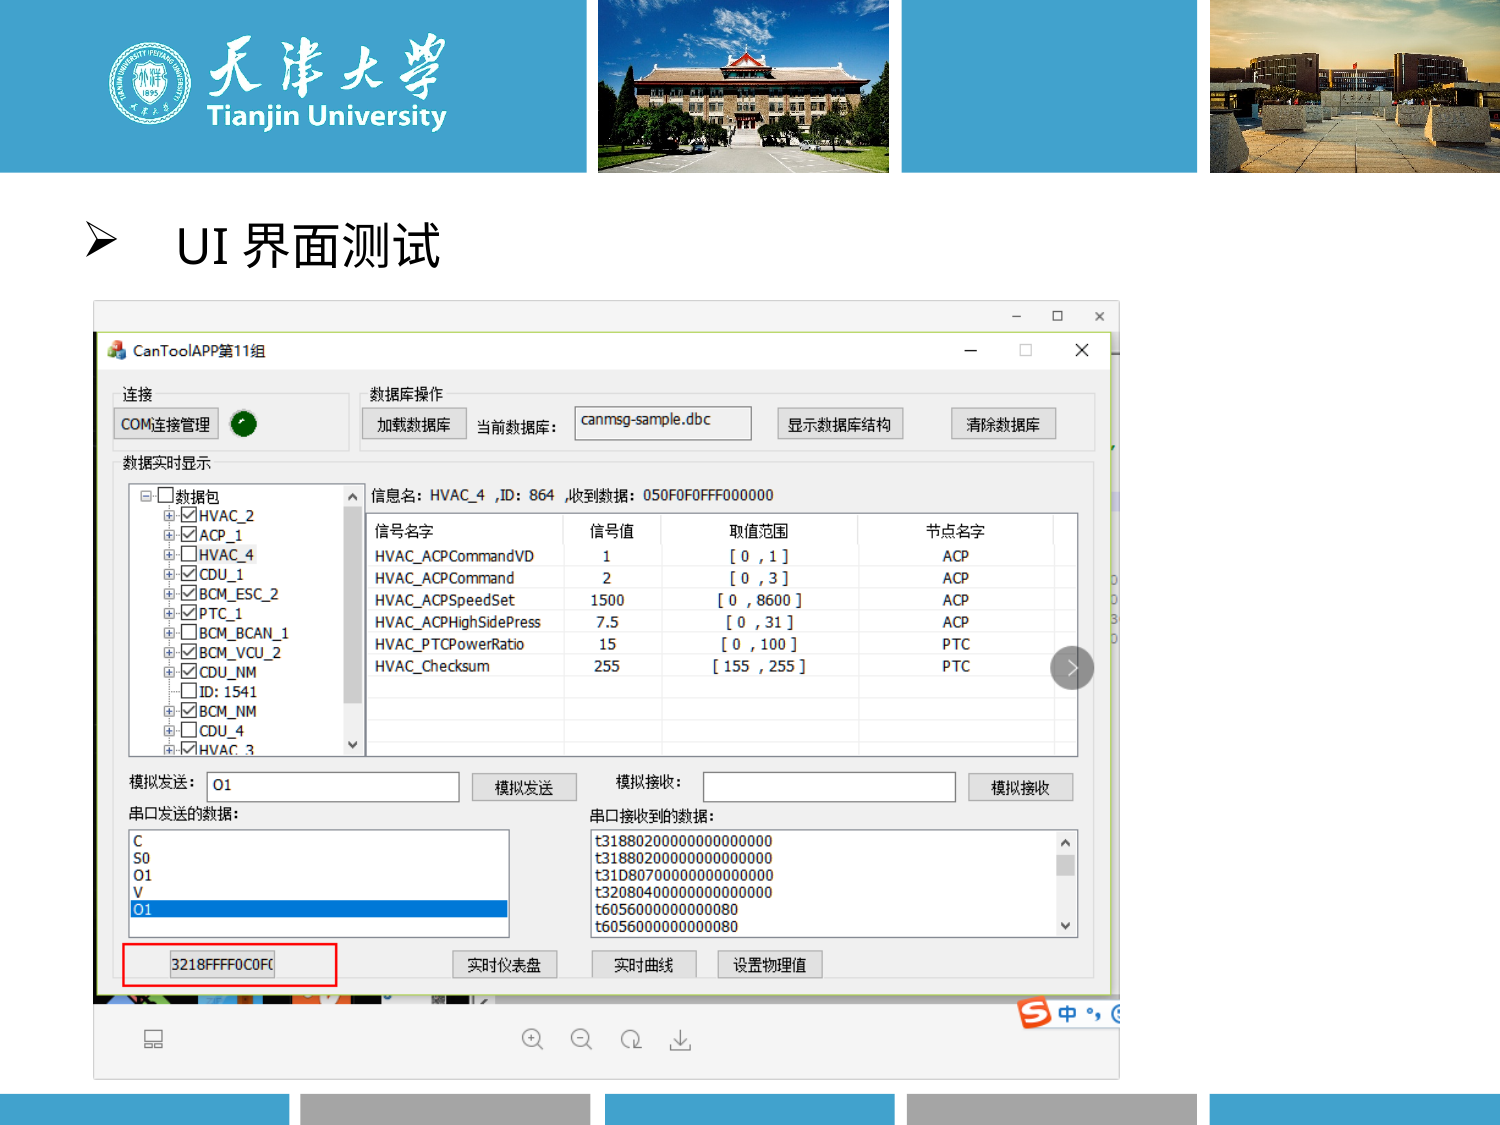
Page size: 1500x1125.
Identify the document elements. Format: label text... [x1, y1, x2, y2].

title UI界面测试 [66, 197, 517, 300]
picture [598, 0, 889, 173]
picture [47, 14, 533, 157]
picture [93, 300, 1120, 1080]
picture [1210, 0, 1500, 173]
